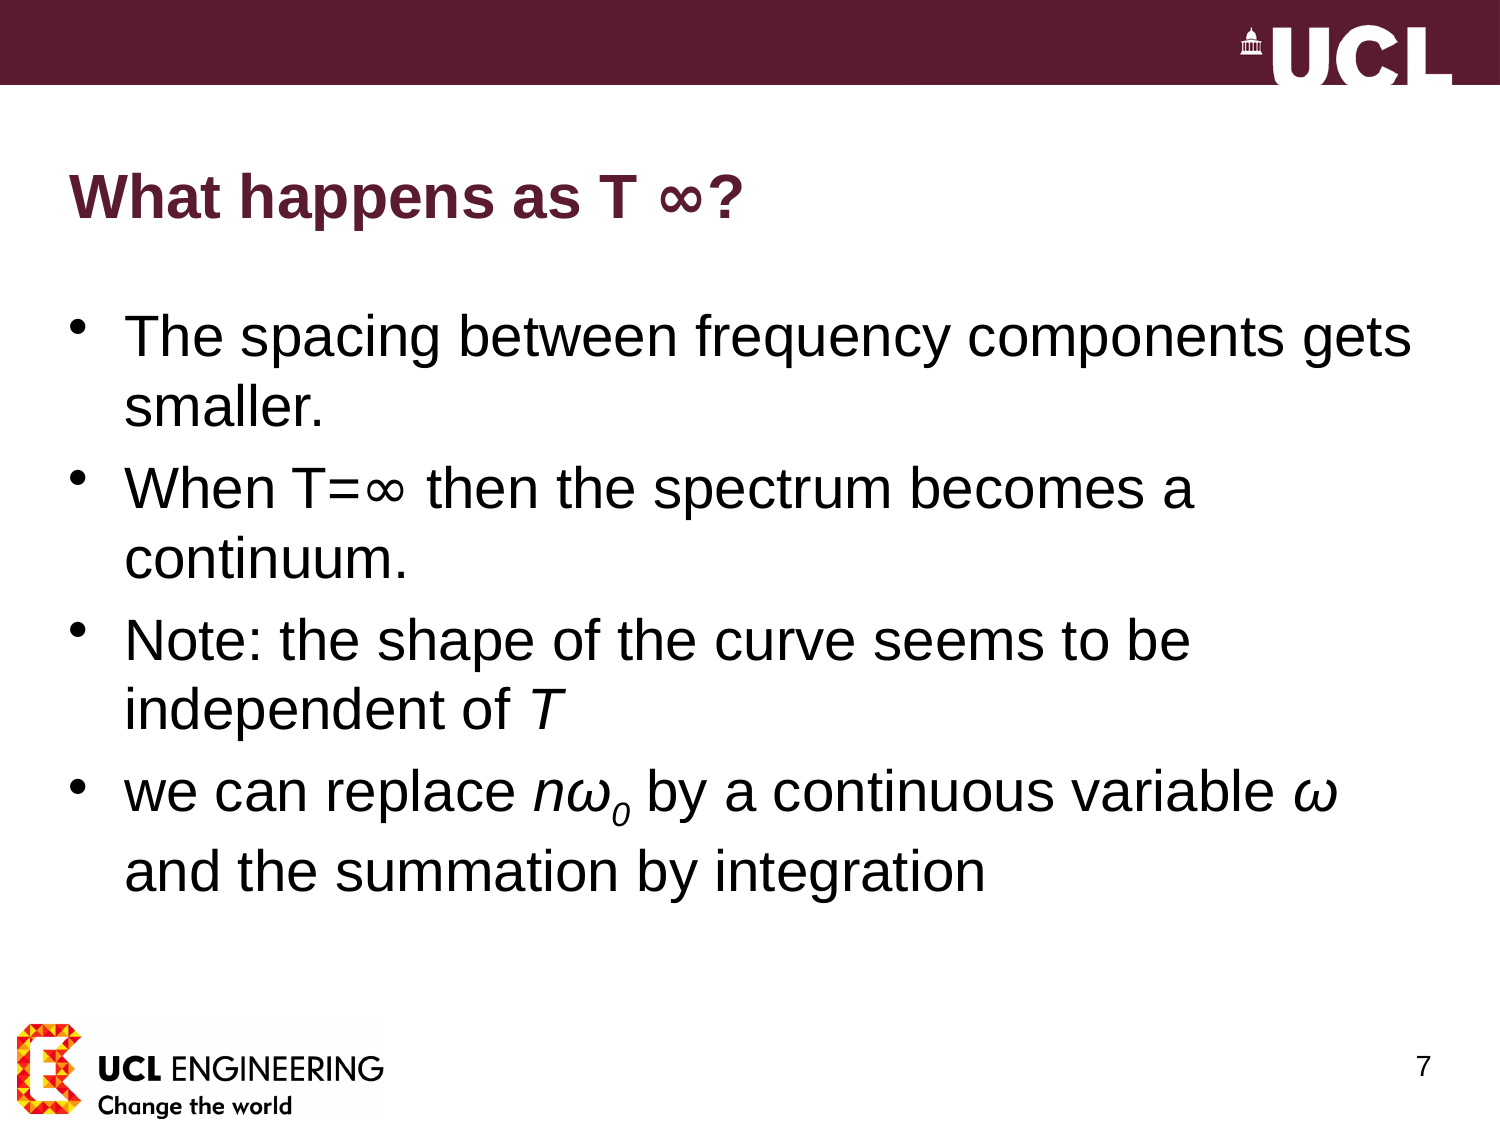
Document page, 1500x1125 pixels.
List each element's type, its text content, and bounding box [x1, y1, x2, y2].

list The spacing between frequency components gets smaller. When T=∞ then the spectrum becomes a continuum. Note: the shape of the curve seems to be independent of T we can replace nω0 by a continuous variable ω and the summation by integration [52, 290, 1446, 859]
picture [17, 1023, 384, 1119]
slide_number 7 [1281, 1039, 1448, 1118]
picture [0, 0, 1500, 85]
title What happens as T ∞? [53, 148, 1448, 256]
